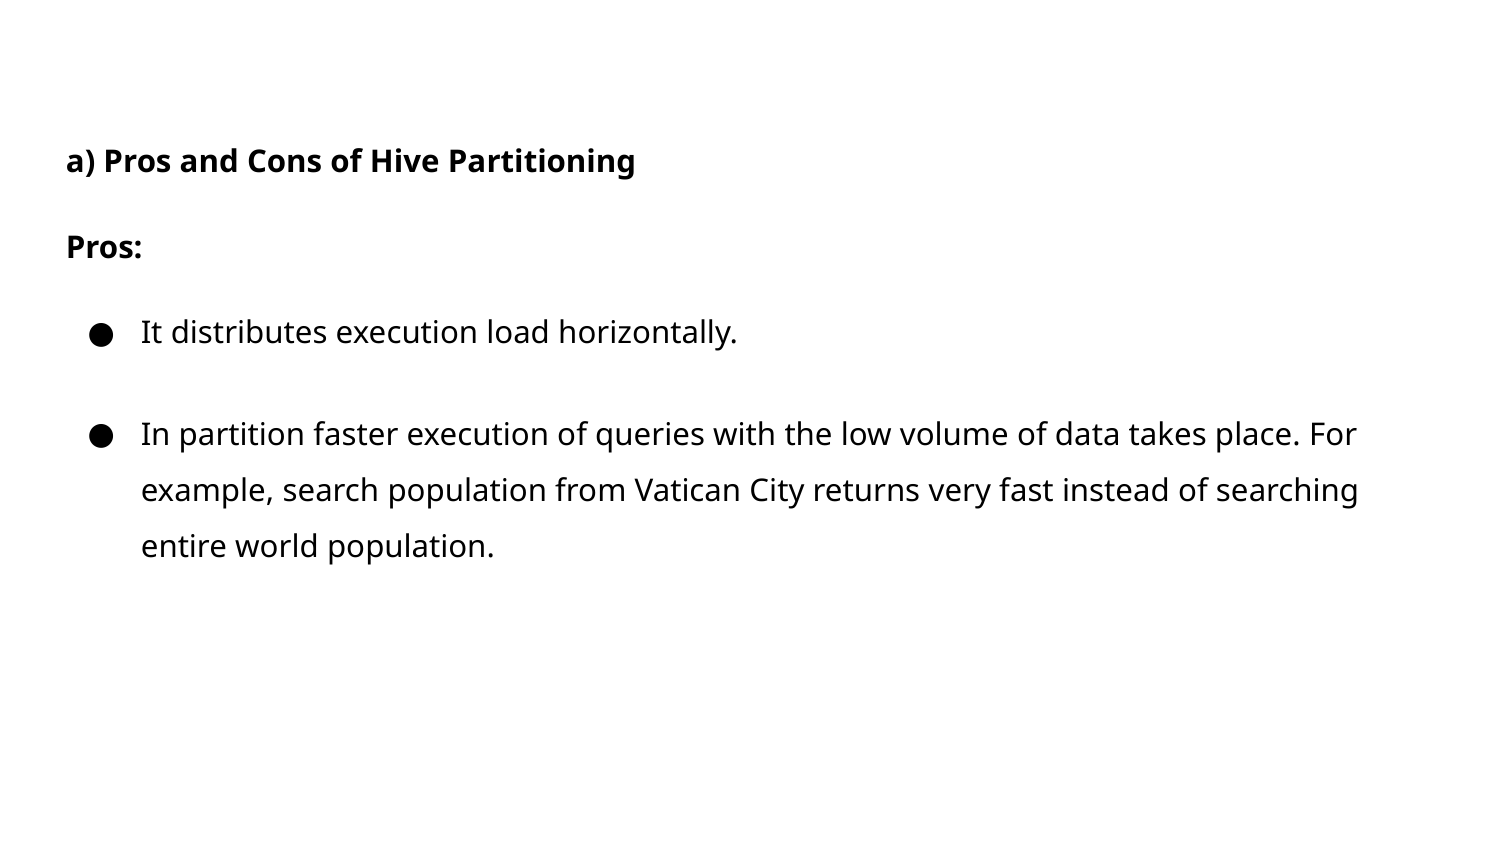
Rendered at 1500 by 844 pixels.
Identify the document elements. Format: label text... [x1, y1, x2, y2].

list a) Pros and Cons of Hive Partitioning Pros: It distributes execution load horizontally. In partition faster execution of queries with the low volume of data takes place. For example, search population from Vatican City returns very fast instead of searching entire world population. [50, 107, 1449, 750]
